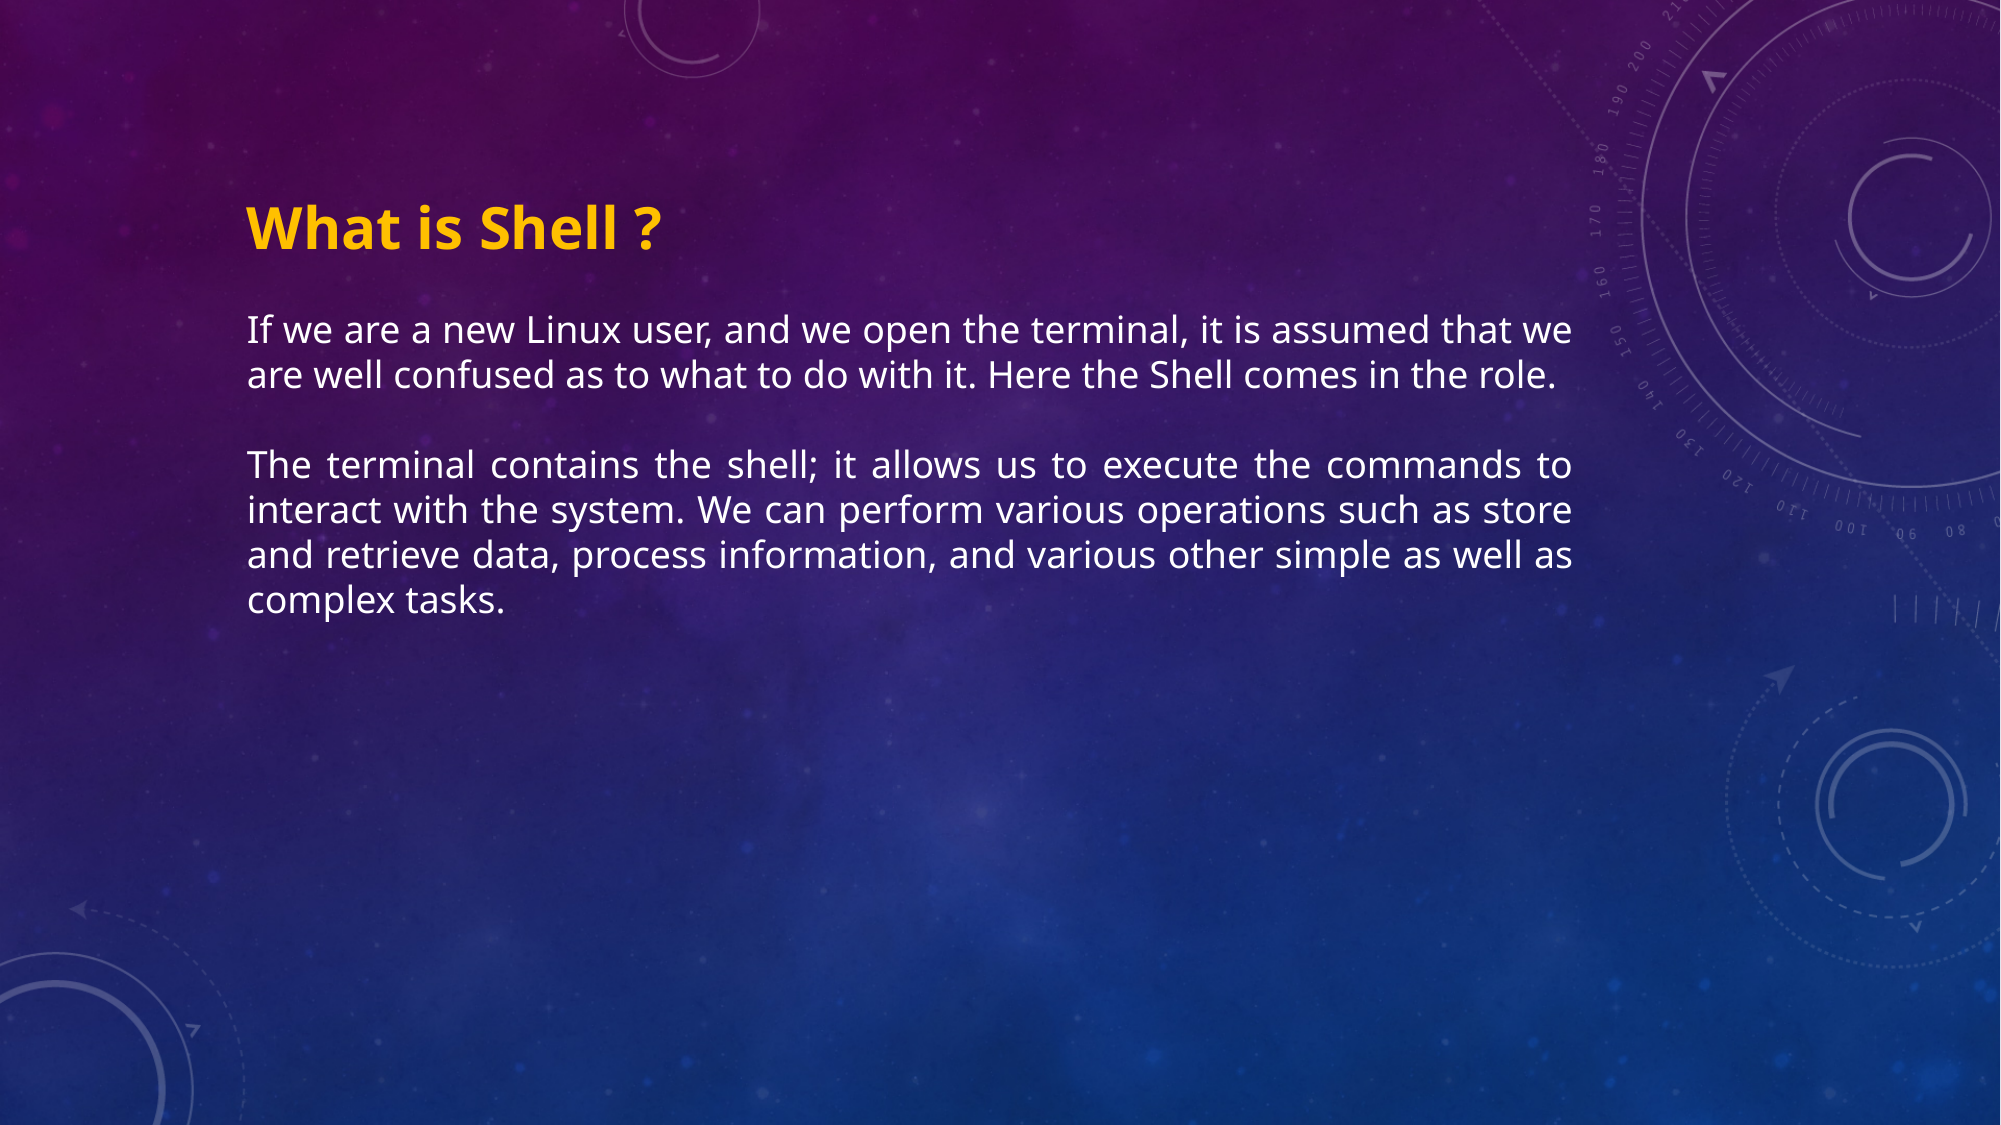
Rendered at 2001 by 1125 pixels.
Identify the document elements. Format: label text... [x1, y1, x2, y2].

picture [0, 0, 2001, 1125]
text_box What is Shell ? If we are a new Linux user, and we open the terminal, it is assumed that we are well confused as to what to do with it. Here the Shell comes in the role. The terminal contains the shell; it allows us to execute the commands to interact with the system. We can perform various operations such as store and retrieve data, process information, and various other simple as well as complex tasks. [232, 183, 1590, 674]
